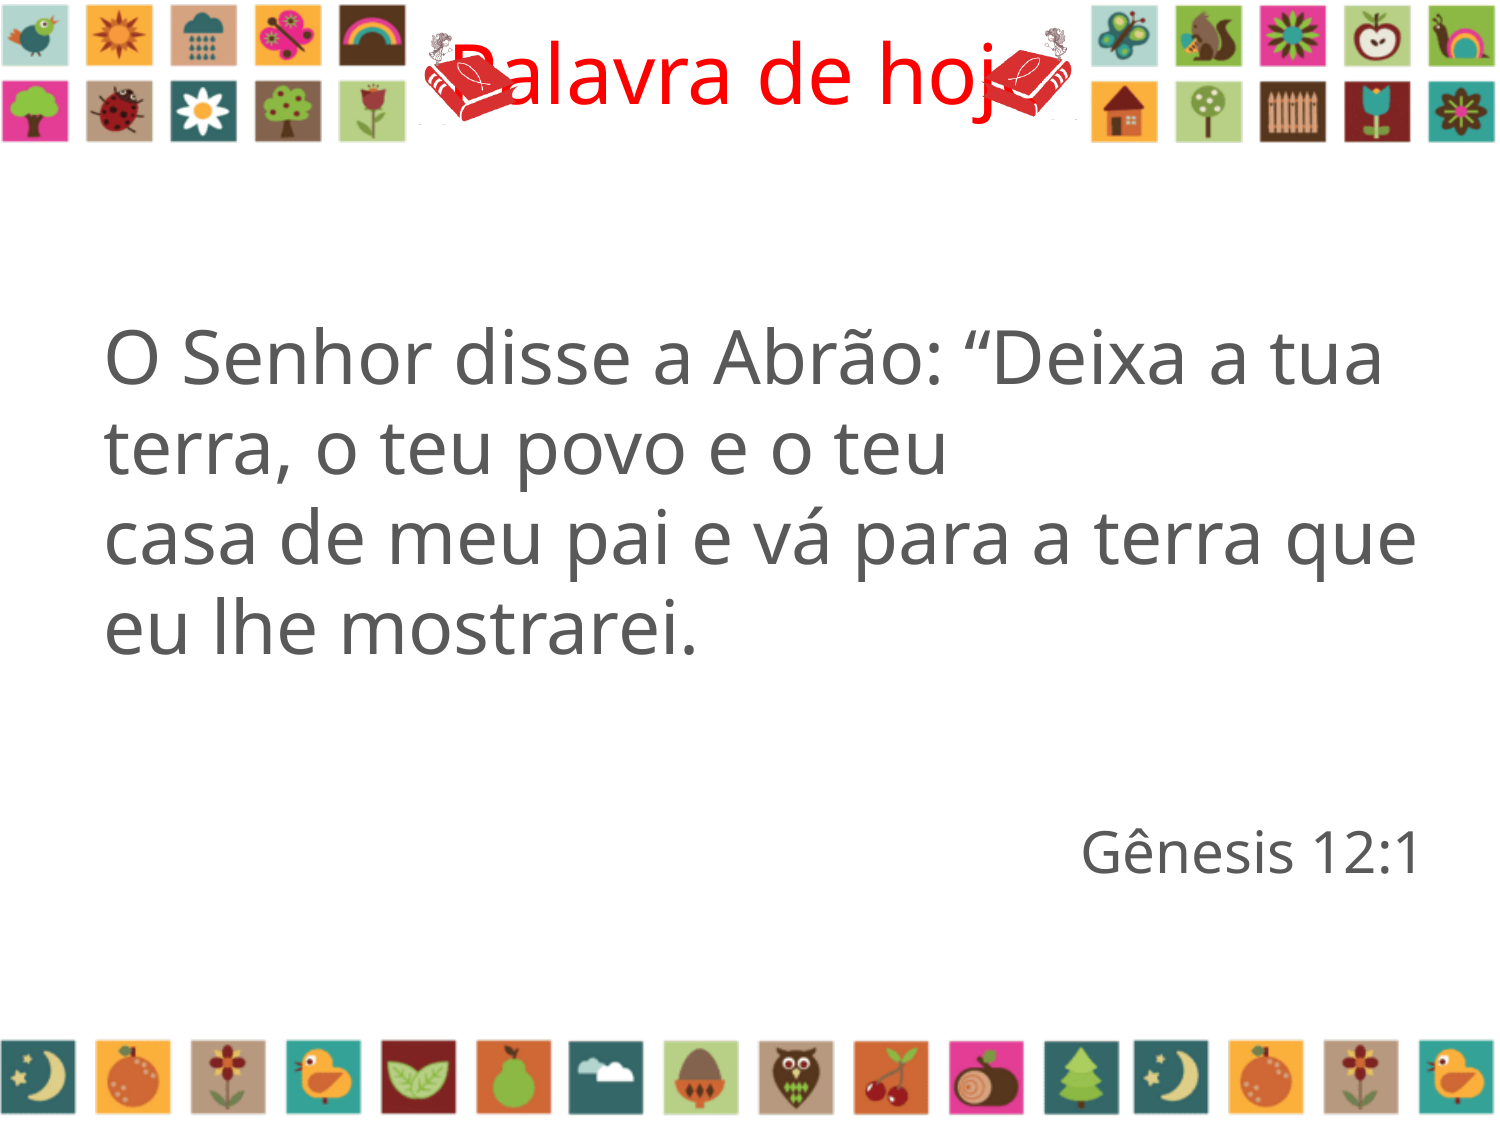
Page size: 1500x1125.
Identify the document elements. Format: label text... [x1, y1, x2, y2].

text_box Gênesis 12:1 [808, 807, 1441, 893]
text_box O Senhor disse a Abrão: “Deixa a tua terra, o teu povo e o teu casa de meu pai e vá para a terra que eu lhe mostrarei. [88, 302, 1459, 678]
text_box Palavra de hoje [425, 13, 1077, 129]
picture [0, 3, 550, 150]
picture [950, 3, 1500, 150]
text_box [0, 1028, 1500, 1118]
